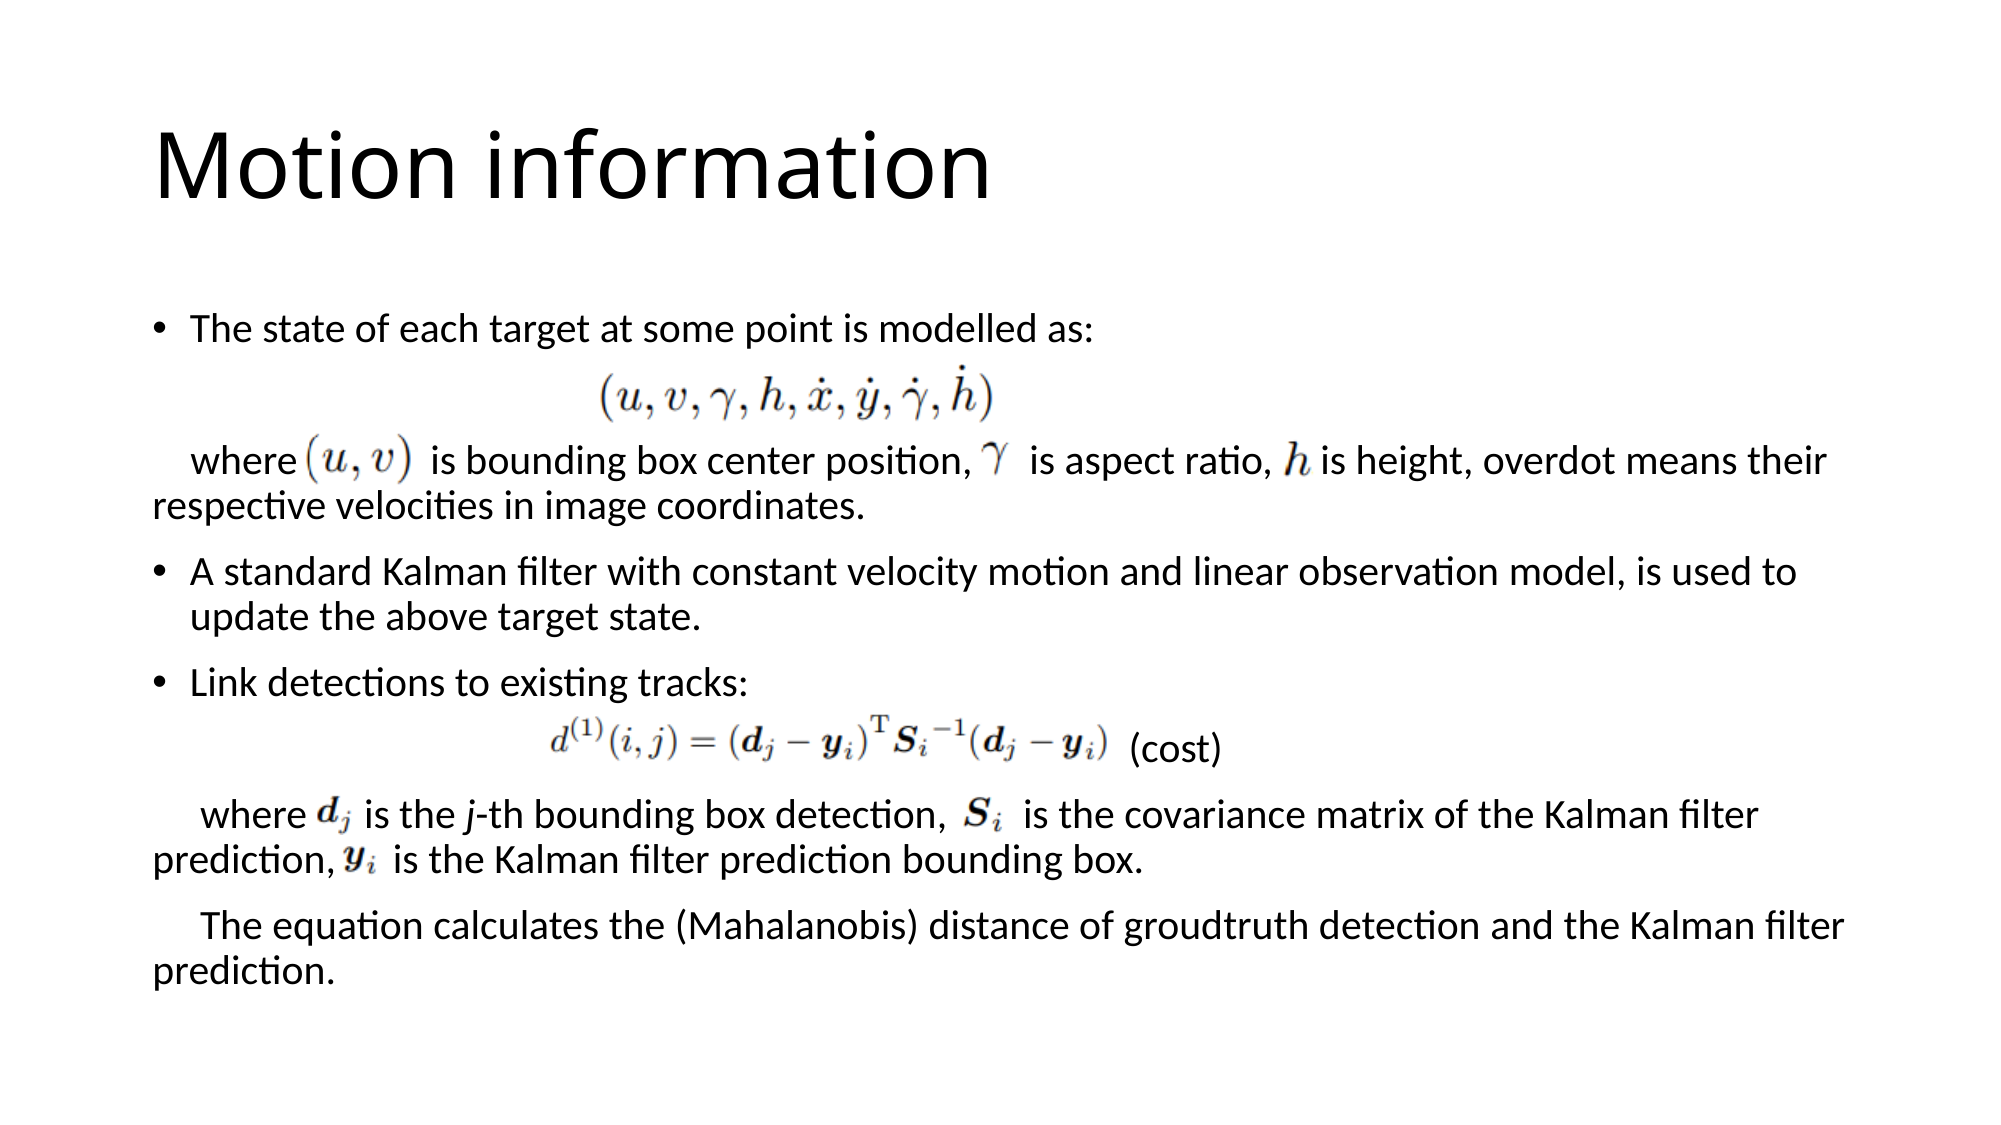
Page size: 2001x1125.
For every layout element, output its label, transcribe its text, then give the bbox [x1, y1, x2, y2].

list The state of each target at some point is modelled as: where is bounding box center position, is aspect ratio, is height, overdot means their respective velocities in image coordinates. A standard Kalman filter with constant velocity motion and linear observation model, is used to update the above target state. Link detections to existing tracks: (cost) where is the j-th bounding box detection, is the covariance matrix of the Kalman filter prediction, is the Kalman filter prediction bounding box. The equation calculates the (Mahalanobis) distance of groudtruth detection and the Kalman filter prediction. [137, 299, 1863, 1092]
picture [339, 837, 379, 877]
picture [962, 786, 1006, 836]
title Motion information [137, 59, 1863, 278]
picture [1281, 437, 1315, 480]
picture [305, 431, 414, 486]
picture [544, 712, 1110, 769]
picture [313, 790, 353, 835]
picture [977, 435, 1016, 482]
picture [593, 364, 997, 426]
